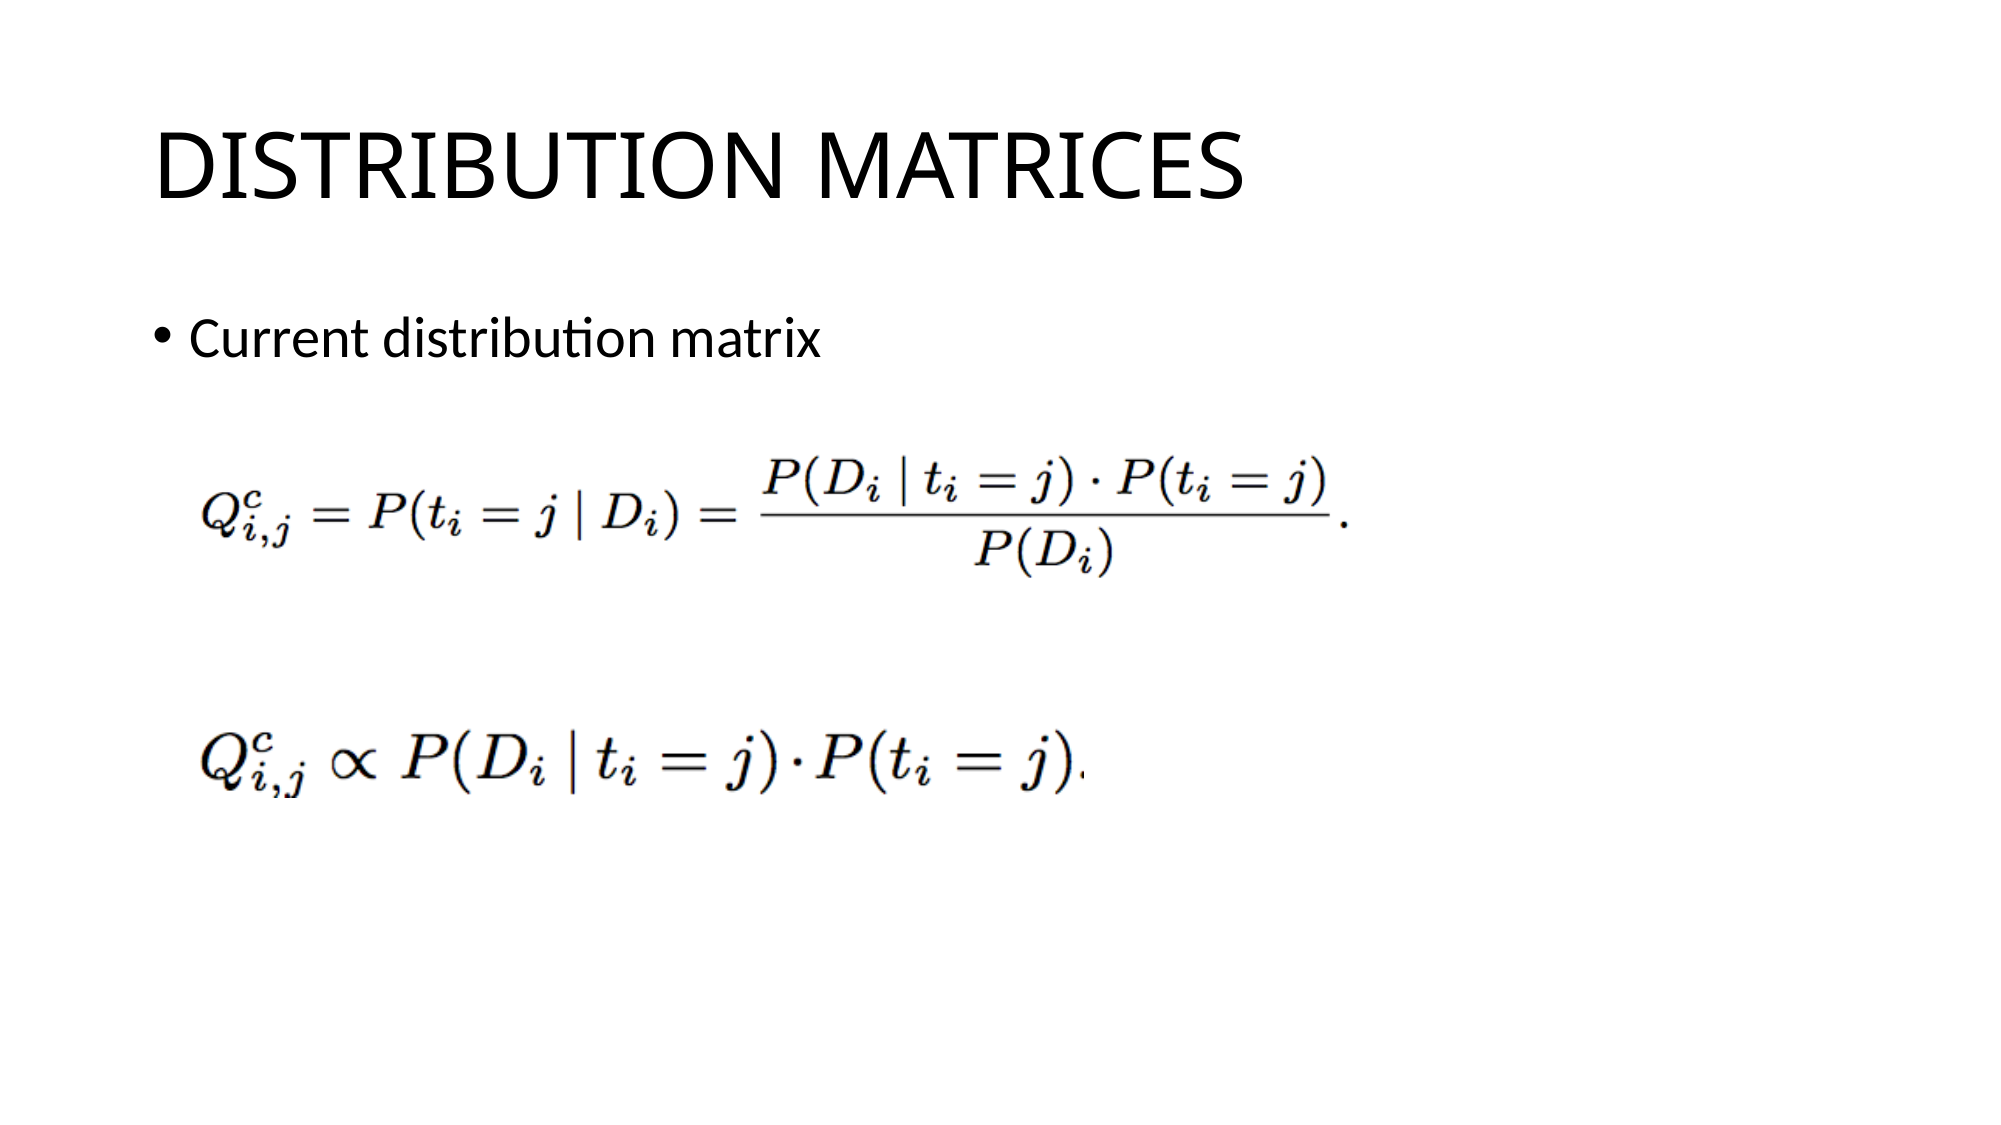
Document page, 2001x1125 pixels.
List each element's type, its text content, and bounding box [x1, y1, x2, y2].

title DISTRIBUTION MATRICES [137, 59, 1863, 278]
list Current distribution matrix [137, 299, 1863, 1014]
picture [185, 710, 1084, 798]
picture [185, 429, 1361, 581]
